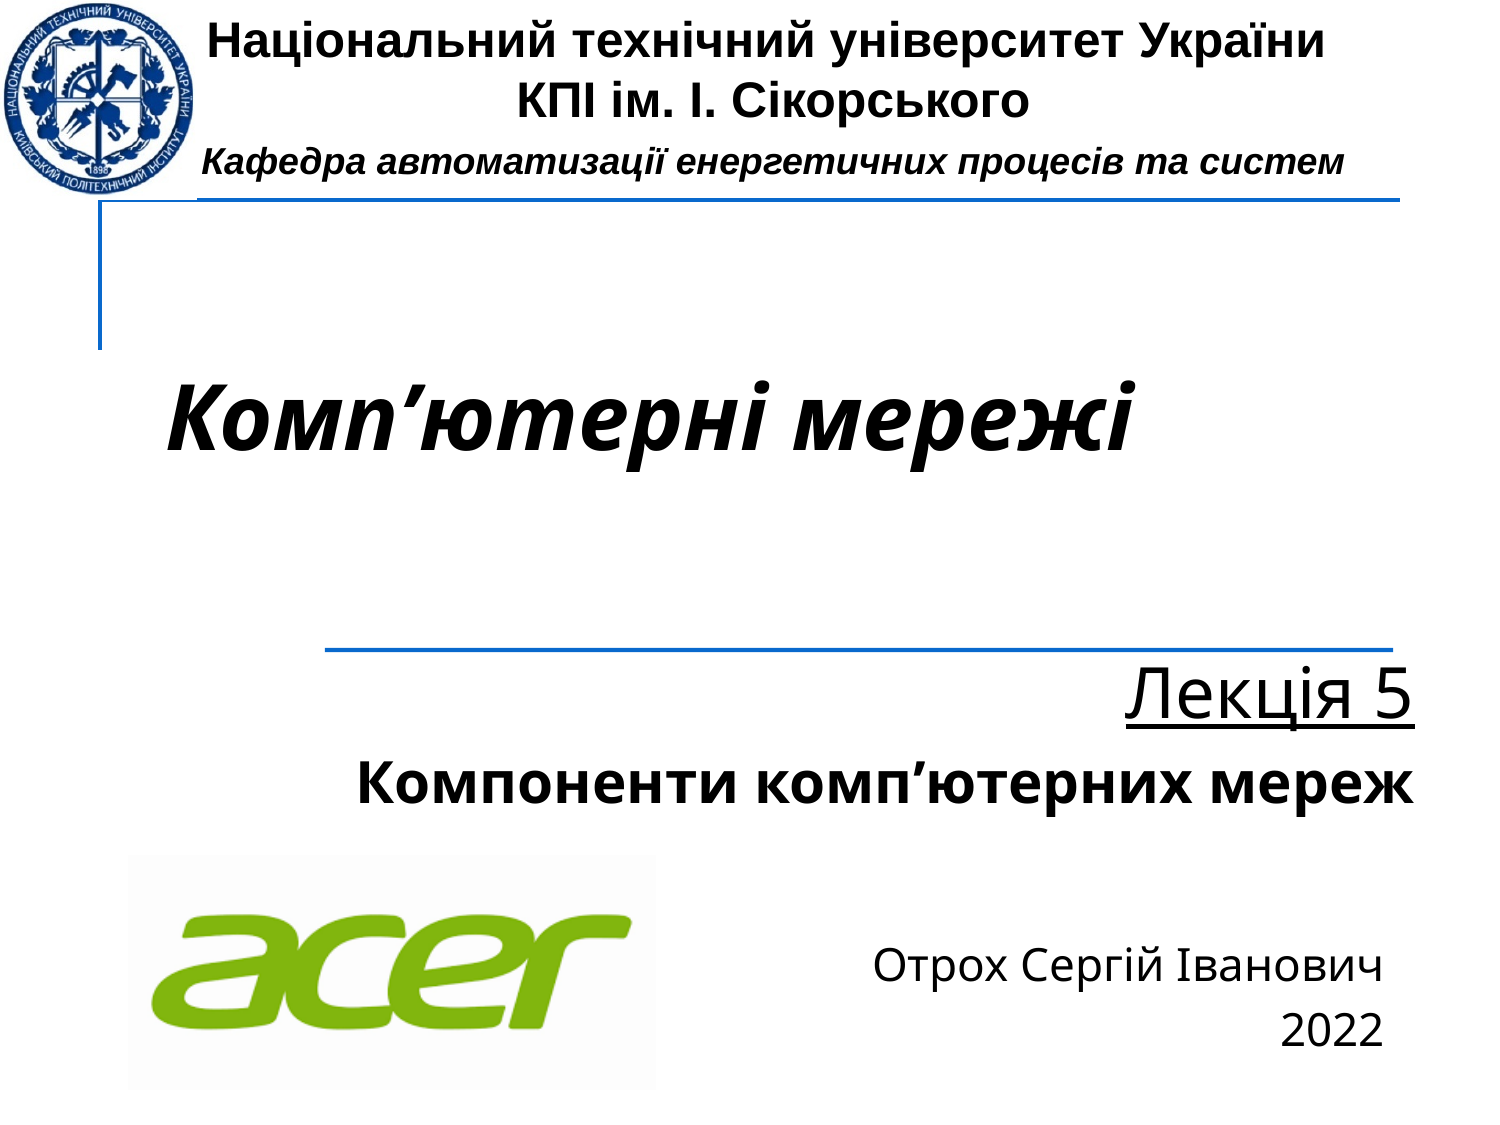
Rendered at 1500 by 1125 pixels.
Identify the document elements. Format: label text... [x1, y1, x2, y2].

subtitle Лекція 5 Компоненти комп’ютерних мереж [58, 649, 1430, 938]
picture [128, 855, 656, 1091]
text_box Отрох Сергій Іванович 2022 [761, 928, 1400, 1071]
text_box Кафедра автоматизації енергетичних процесів та систем [201, 130, 1400, 190]
text_box Національний технічний університет України КПІ ім. І. Сікорського [198, 0, 1400, 130]
picture [0, 0, 197, 200]
title Комп’ютерні мережі [149, 245, 1401, 538]
